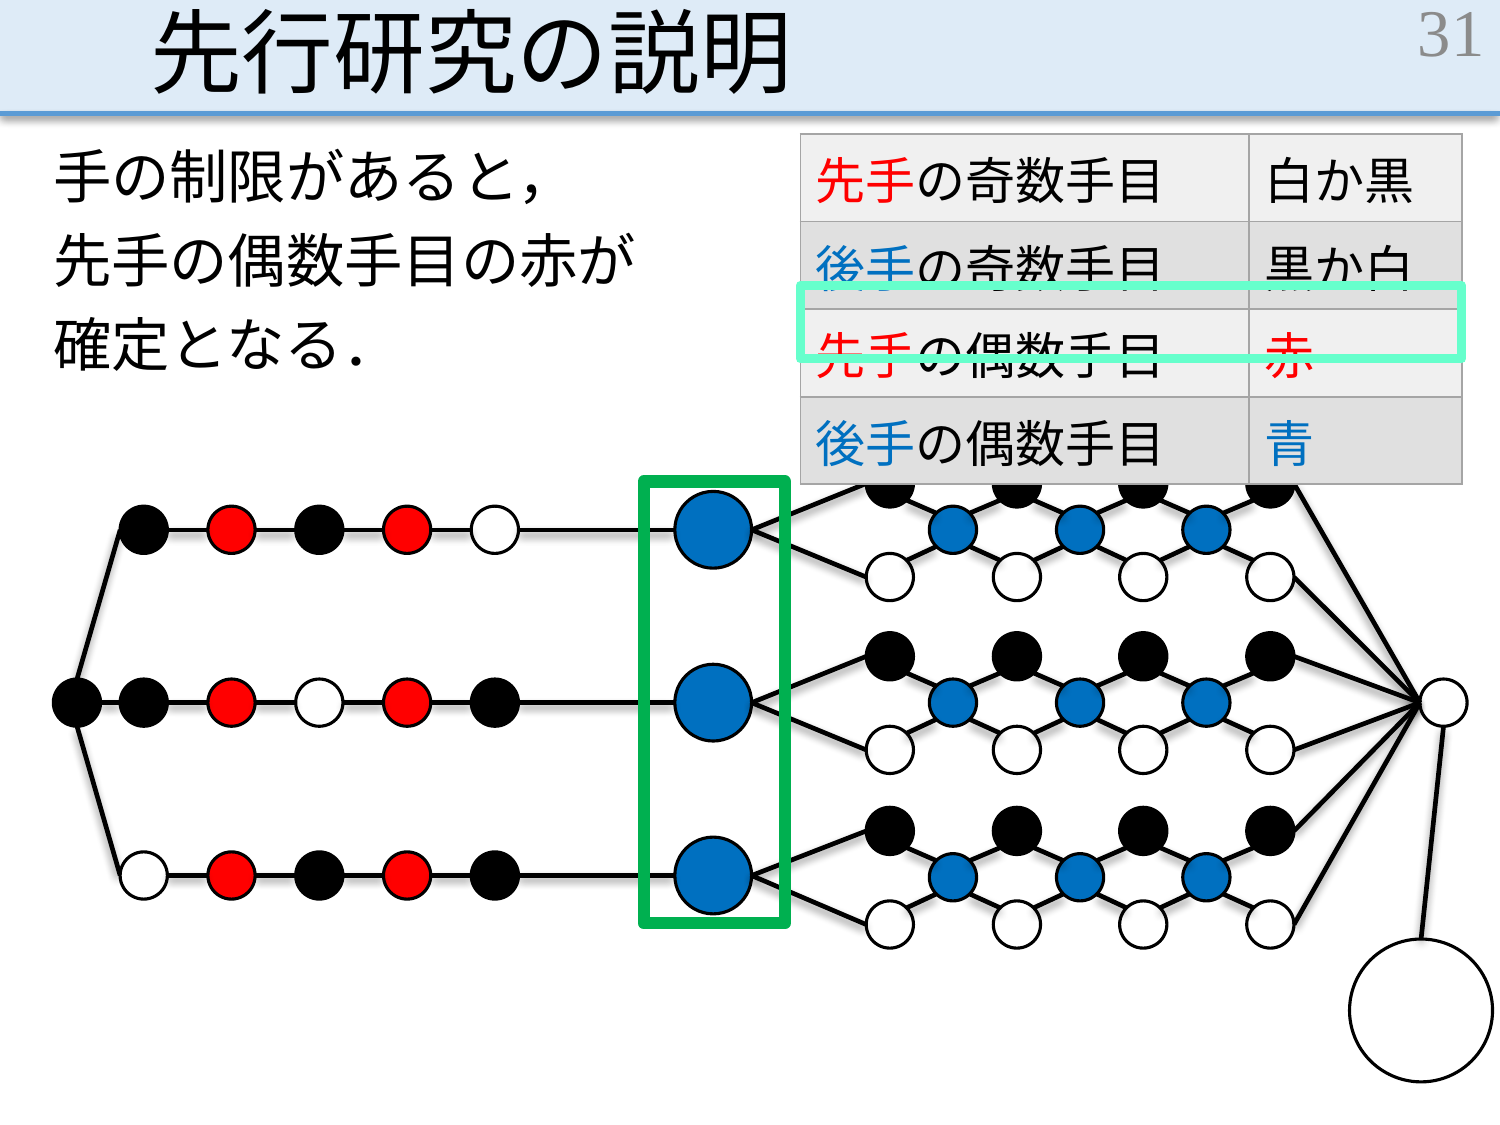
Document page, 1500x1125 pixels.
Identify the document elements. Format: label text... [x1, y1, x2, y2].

text_box [118, 677, 169, 728]
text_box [969, 499, 1001, 514]
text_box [76, 725, 121, 877]
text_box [1033, 718, 1064, 734]
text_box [1096, 672, 1128, 687]
text_box [1181, 852, 1232, 903]
text_box [1054, 504, 1106, 555]
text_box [1033, 672, 1064, 687]
text_box [206, 677, 257, 728]
title 先行研究の説明 [135, 0, 1373, 114]
slide_number 31 [1162, 0, 1500, 60]
text_box [799, 284, 1463, 360]
text_box [991, 805, 1043, 857]
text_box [1222, 672, 1255, 687]
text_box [1293, 482, 1421, 576]
text_box [868, 899, 916, 950]
text_box [294, 850, 345, 901]
text_box [382, 677, 433, 728]
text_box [751, 529, 867, 578]
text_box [906, 893, 937, 909]
text_box [1245, 551, 1287, 603]
text_box [1347, 938, 1495, 1084]
text_box [1118, 551, 1169, 603]
text_box [864, 805, 916, 857]
text_box [120, 850, 169, 901]
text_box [969, 893, 1001, 909]
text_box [751, 482, 867, 529]
text_box [642, 480, 786, 925]
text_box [906, 718, 937, 734]
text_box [751, 830, 867, 874]
text_box [1118, 631, 1169, 682]
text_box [1159, 718, 1191, 734]
text_box [1181, 677, 1232, 728]
text_box [294, 504, 345, 555]
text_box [1096, 545, 1128, 561]
table_header 白か黒 [1250, 135, 1461, 221]
text_box [991, 899, 1043, 950]
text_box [1033, 847, 1064, 862]
text_box [871, 485, 915, 509]
text_box [864, 631, 916, 682]
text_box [1222, 718, 1255, 734]
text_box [1096, 718, 1128, 734]
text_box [1293, 655, 1421, 701]
text_box [294, 677, 345, 728]
text_box [1118, 485, 1169, 509]
text_box [991, 724, 1043, 776]
text_box [51, 678, 102, 728]
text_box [1033, 545, 1064, 561]
text_box [1245, 485, 1288, 509]
table_cell 先手の偶数手目 [801, 360, 1248, 396]
table_header 先手の奇数手目 [801, 135, 1248, 221]
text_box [1222, 545, 1255, 561]
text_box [1033, 499, 1064, 514]
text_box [1420, 725, 1445, 940]
text_box [1245, 724, 1286, 776]
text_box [1096, 893, 1128, 909]
text_box [927, 504, 979, 555]
text_box [118, 504, 169, 555]
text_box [1222, 893, 1255, 909]
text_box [1159, 672, 1191, 687]
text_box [906, 499, 937, 514]
text_box [1118, 899, 1169, 950]
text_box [969, 718, 1001, 734]
text_box 手の制限があると， 先手の偶数手目の赤が 確定となる． [53, 140, 706, 366]
table_cell 後手の奇数手目 [801, 222, 1248, 284]
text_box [906, 545, 937, 561]
text_box [206, 850, 257, 901]
table_cell 青 [1250, 398, 1461, 483]
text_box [1096, 847, 1128, 862]
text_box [1293, 702, 1421, 926]
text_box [906, 847, 937, 862]
text_box [1118, 724, 1169, 776]
table_cell 後手の偶数手目 [801, 398, 1248, 483]
text_box [1118, 805, 1169, 857]
text_box [1181, 504, 1232, 555]
text_box [991, 551, 1043, 603]
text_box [1159, 893, 1191, 909]
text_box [751, 655, 867, 702]
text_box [1159, 847, 1191, 862]
text_box [867, 551, 916, 603]
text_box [1159, 499, 1191, 514]
text_box [469, 850, 520, 901]
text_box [1159, 545, 1191, 561]
text_box [469, 504, 520, 555]
text_box [1427, 677, 1469, 728]
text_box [969, 545, 1001, 561]
table_cell 赤 [1250, 360, 1461, 396]
text_box [1054, 677, 1106, 728]
text_box [206, 504, 257, 555]
text_box [991, 631, 1043, 682]
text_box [76, 529, 121, 680]
text_box [1245, 631, 1286, 682]
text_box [906, 672, 937, 687]
text_box [991, 485, 1043, 509]
text_box [927, 852, 979, 903]
text_box [1054, 852, 1106, 903]
text_box [867, 724, 916, 776]
text_box [382, 504, 433, 555]
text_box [751, 702, 867, 751]
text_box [1033, 893, 1064, 909]
text_box [469, 677, 520, 728]
text_box [927, 677, 979, 728]
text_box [969, 672, 1001, 687]
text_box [969, 847, 1001, 862]
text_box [1222, 847, 1255, 862]
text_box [1222, 499, 1255, 514]
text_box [1293, 576, 1421, 655]
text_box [751, 874, 867, 925]
text_box [1245, 899, 1293, 950]
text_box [1096, 499, 1128, 514]
table_cell 黒か白 [1250, 222, 1461, 284]
text_box [382, 850, 433, 901]
text_box [1245, 805, 1287, 857]
